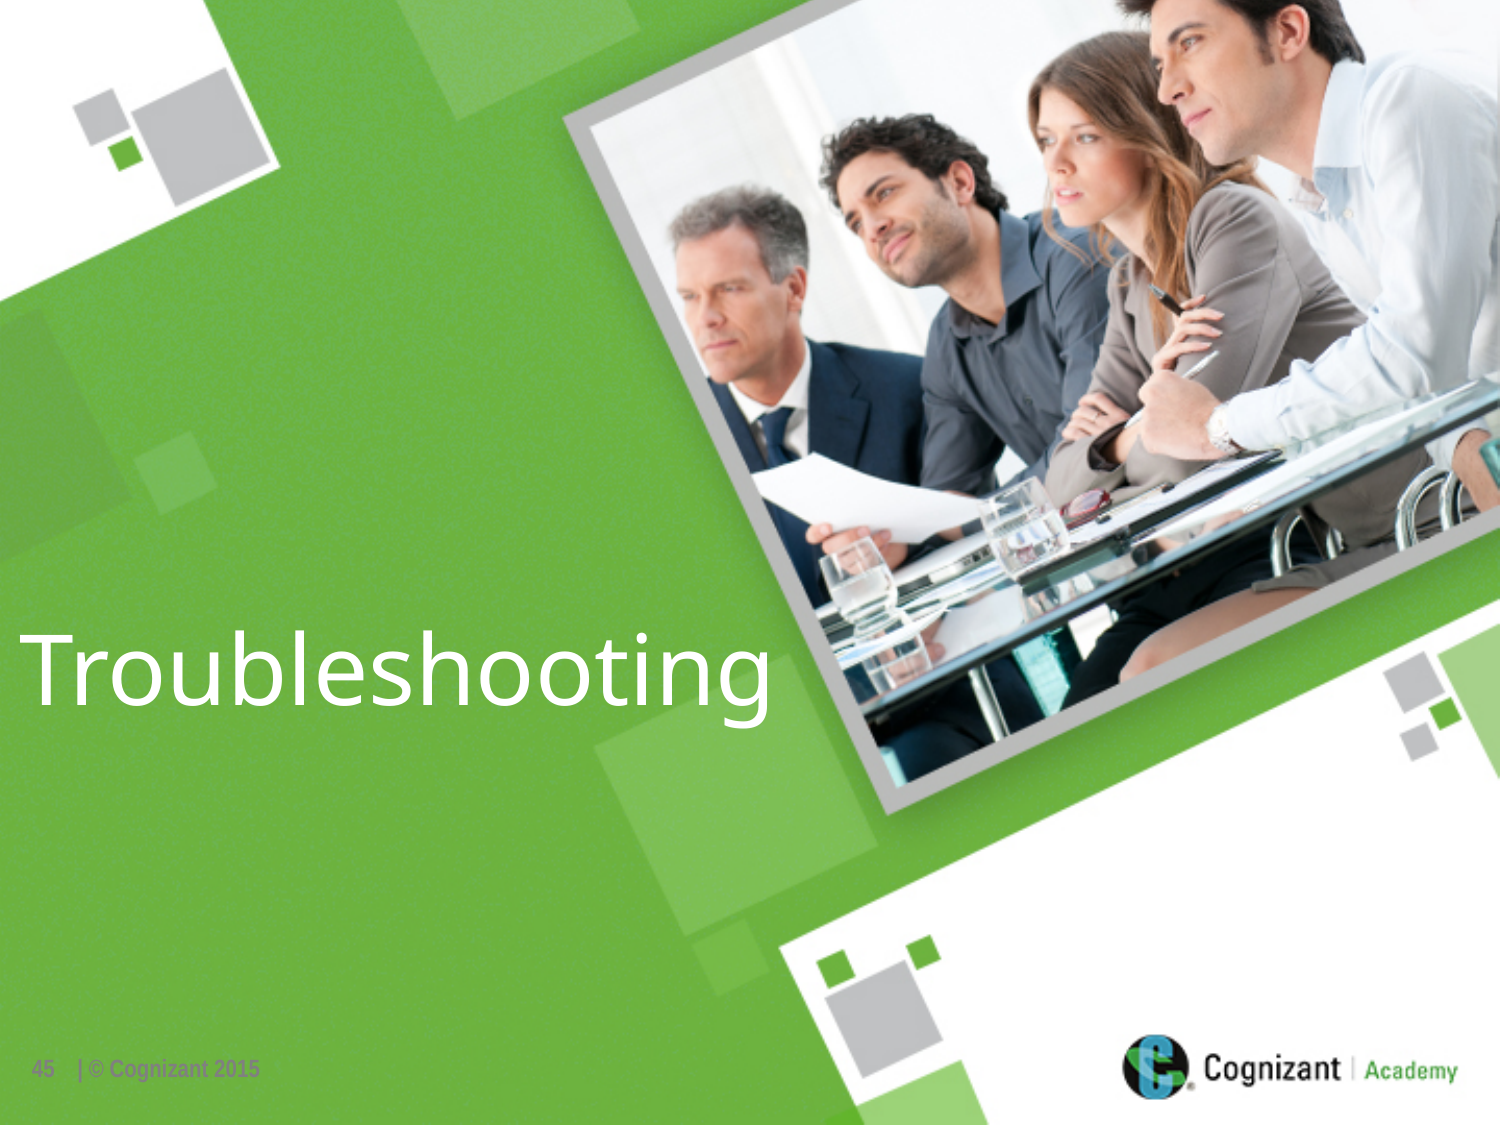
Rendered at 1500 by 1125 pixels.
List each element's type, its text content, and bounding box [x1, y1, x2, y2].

picture [0, 0, 1500, 1125]
footer | © Cognizant 2015 [88, 1037, 288, 1098]
text_box Troubleshooting [5, 599, 863, 733]
slide_number 45 [16, 1037, 88, 1098]
